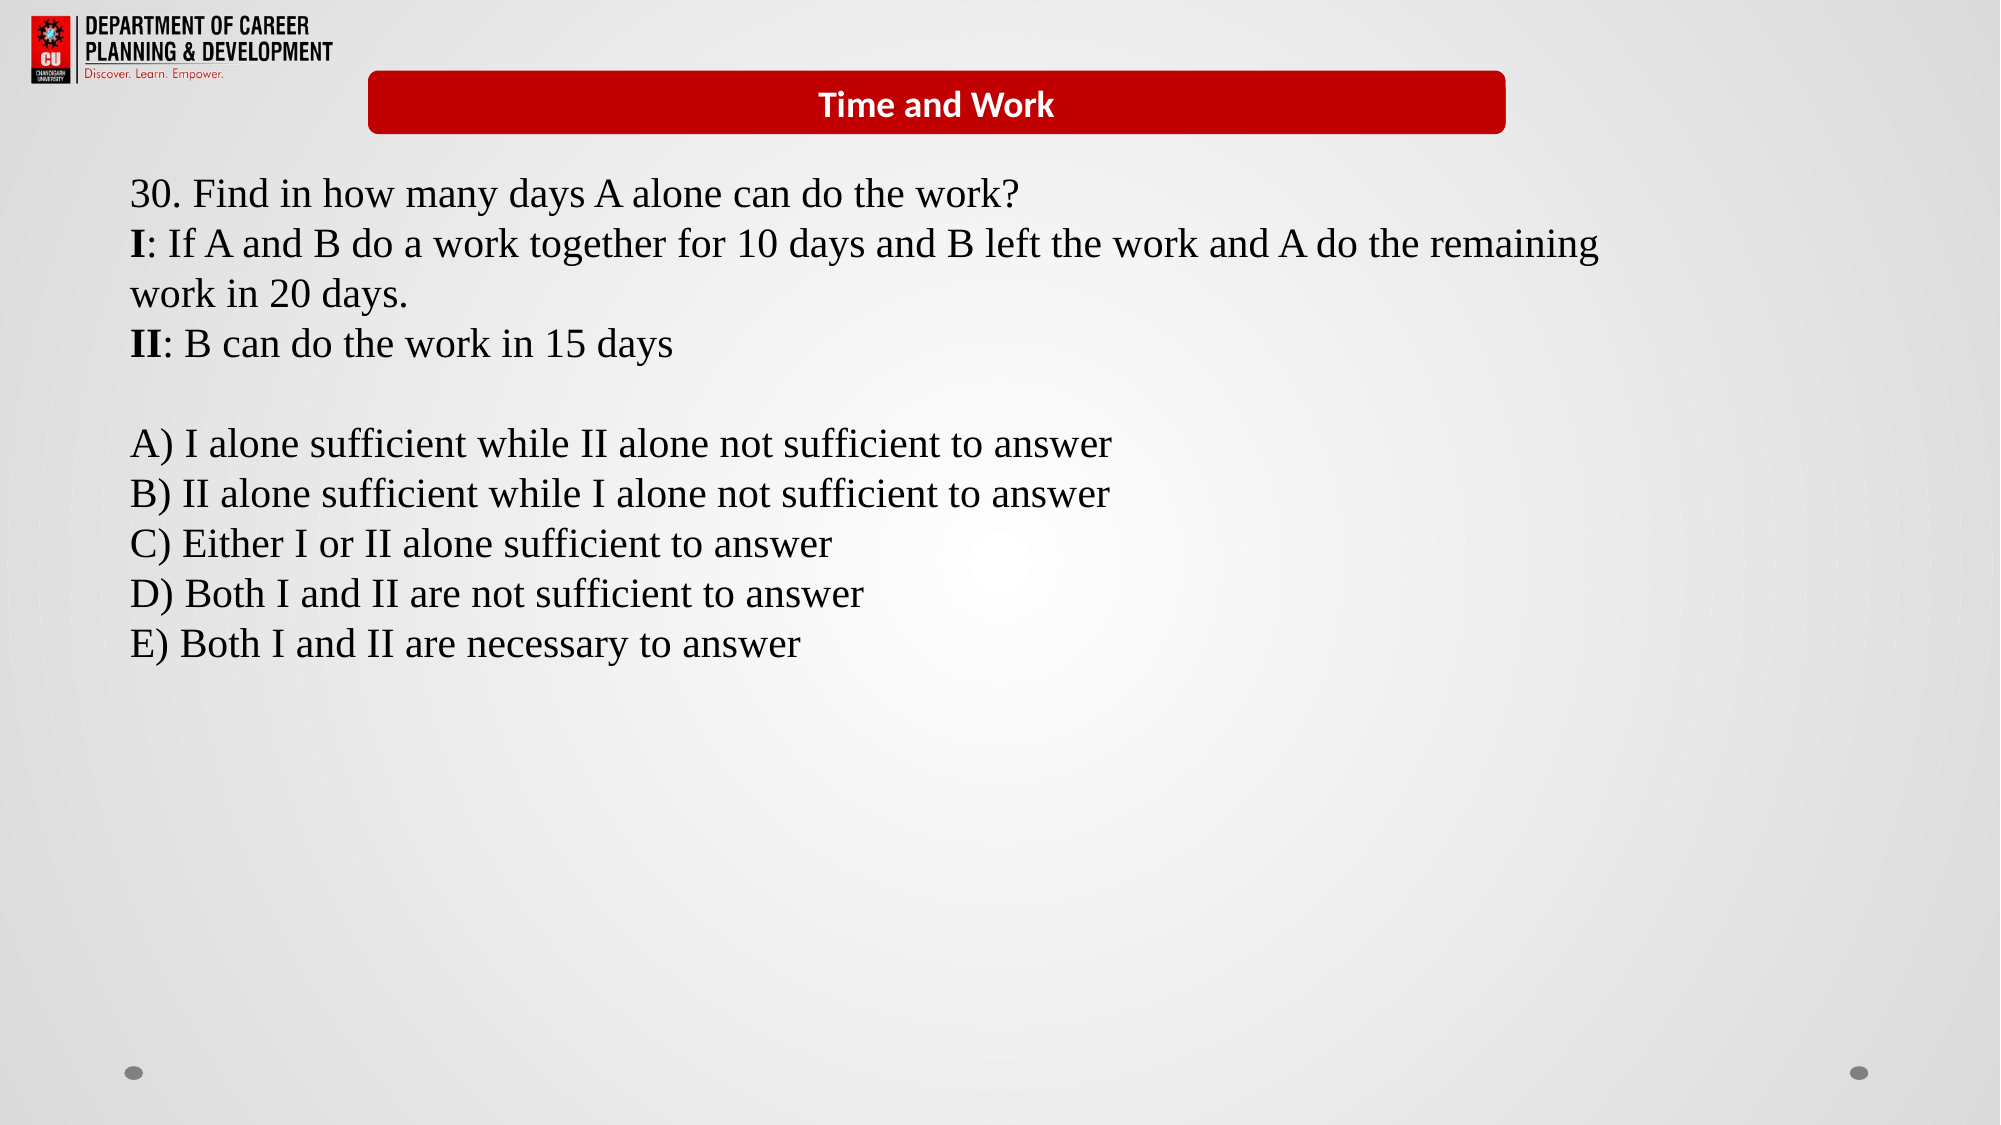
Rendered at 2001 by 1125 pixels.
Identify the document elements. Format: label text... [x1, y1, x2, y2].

text_box Time and Work [368, 71, 1506, 135]
text_box 30. Find in how many days A alone can do the work? I: If A and B do a work together for 10 days and B left the work and A do the remaining work in 20 days. II: B can do the work in 15 days A) I alone sufficient while II alone not sufficient to answer B) II alone sufficient while I alone not sufficient to answer C) Either I or II alone sufficient to answer D) Both I and II are not sufficient to answer E) Both I and II are necessary to answer [115, 158, 1691, 724]
picture [23, 0, 349, 100]
